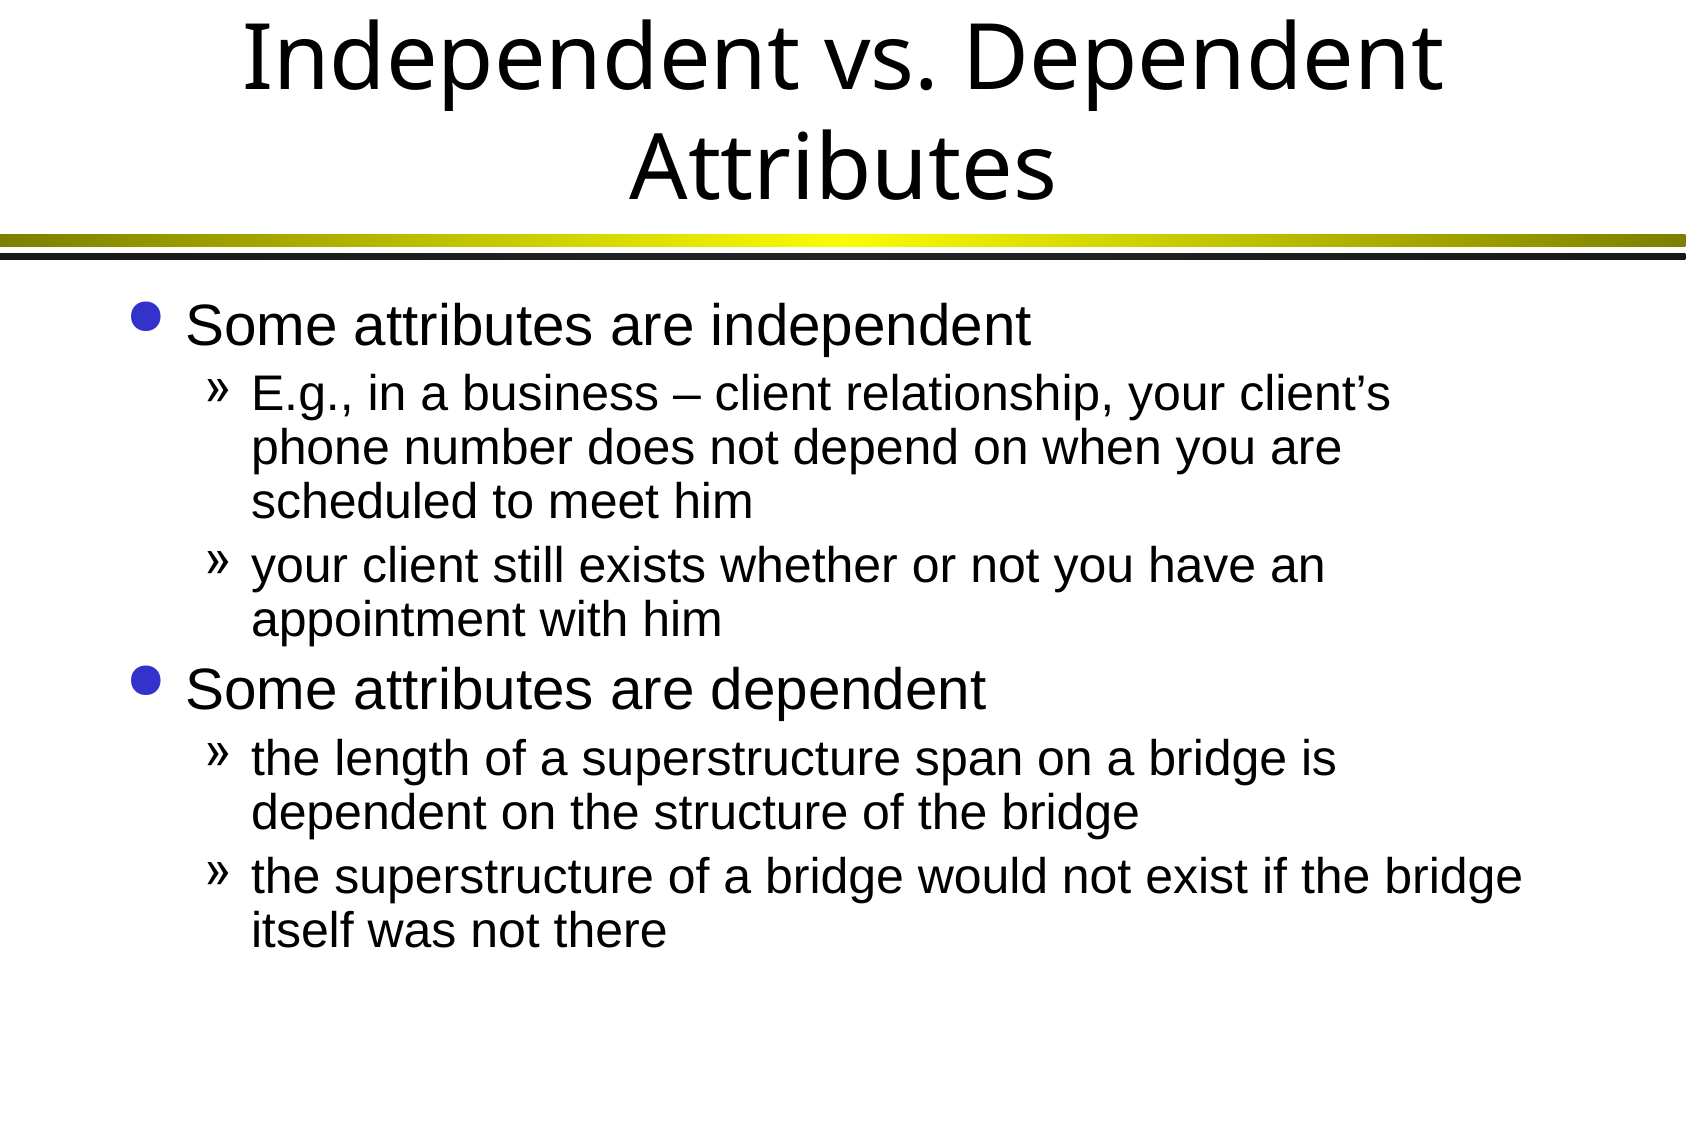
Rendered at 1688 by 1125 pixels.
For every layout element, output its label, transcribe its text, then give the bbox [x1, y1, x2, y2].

title Independent vs. Dependent Attributes [30, 36, 1657, 226]
list Some attributes are independent E.g., in a business – client relationship, your client’s phone number does not depend on when you are scheduled to meet him your client still exists whether or not you have an appointment with him Some attributes are dependent the length of a superstructure span on a bridge is dependent on the structure of the bridge the superstructure of a bridge would not exist if the bridge itself was not there [113, 286, 1557, 1001]
